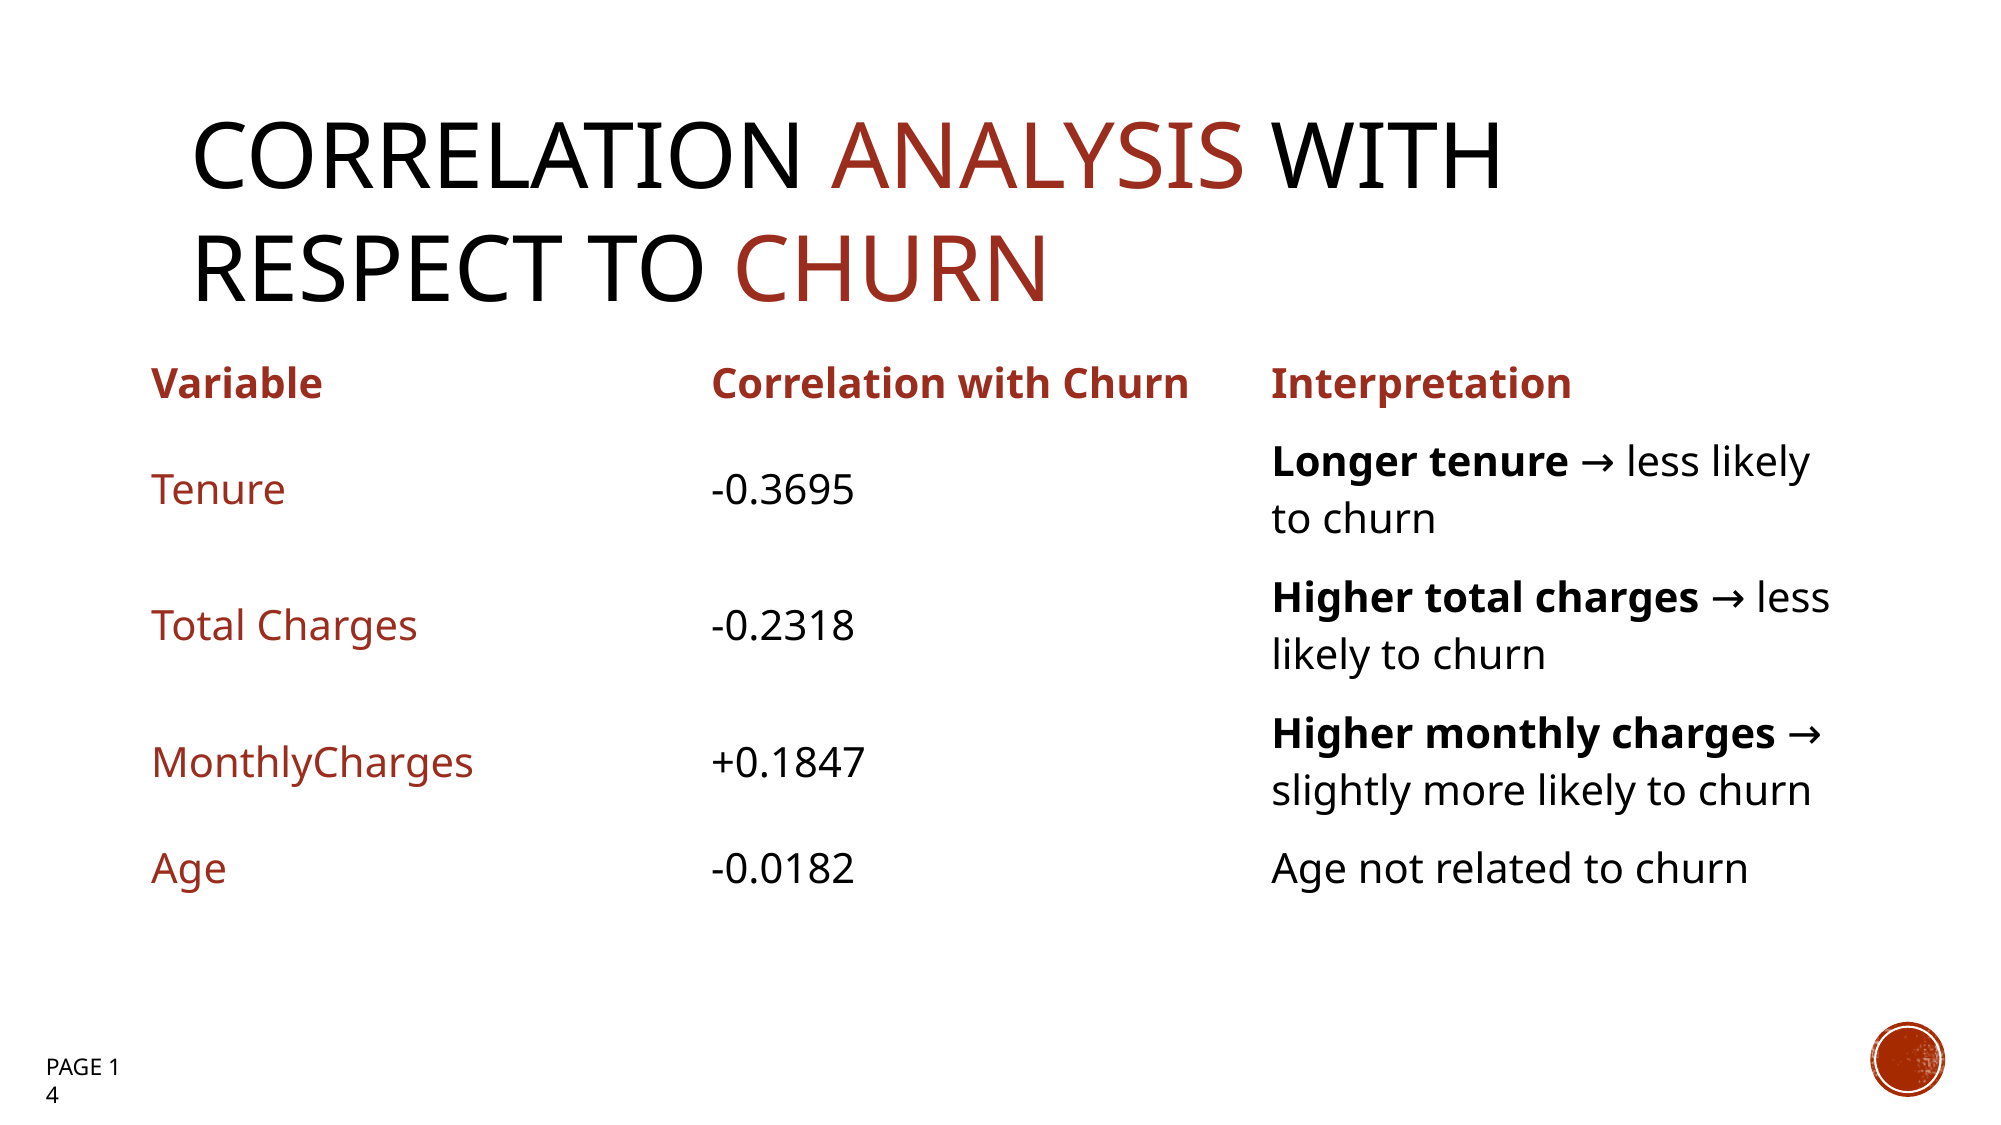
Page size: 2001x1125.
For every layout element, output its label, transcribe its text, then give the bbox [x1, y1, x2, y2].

table_cell Tenure [136, 420, 696, 557]
table_cell +0.1847 [696, 693, 1256, 829]
table_cell -0.2318 [696, 557, 1256, 693]
table_cell -0.0182 [696, 829, 1256, 906]
table_cell Age [136, 829, 696, 906]
table_cell Age not related to churn [1256, 829, 1864, 906]
table_header Interpretation [1256, 344, 1864, 420]
table_header Correlation with Churn [696, 344, 1256, 420]
table_cell Higher monthly charges → slightly more likely to churn [1256, 693, 1864, 829]
table_cell Higher total charges → less likely to churn [1256, 557, 1864, 693]
table_cell -0.3695 [696, 420, 1256, 557]
table_header Variable [136, 344, 696, 420]
title Correlation analysis with respect to churn [175, 79, 1826, 344]
table_cell MonthlyCharges [136, 693, 696, 829]
table_cell Longer tenure → less likely to churn [1256, 420, 1864, 557]
text_box Page 1 4 [31, 1045, 141, 1116]
table_cell Total Charges [136, 557, 696, 693]
